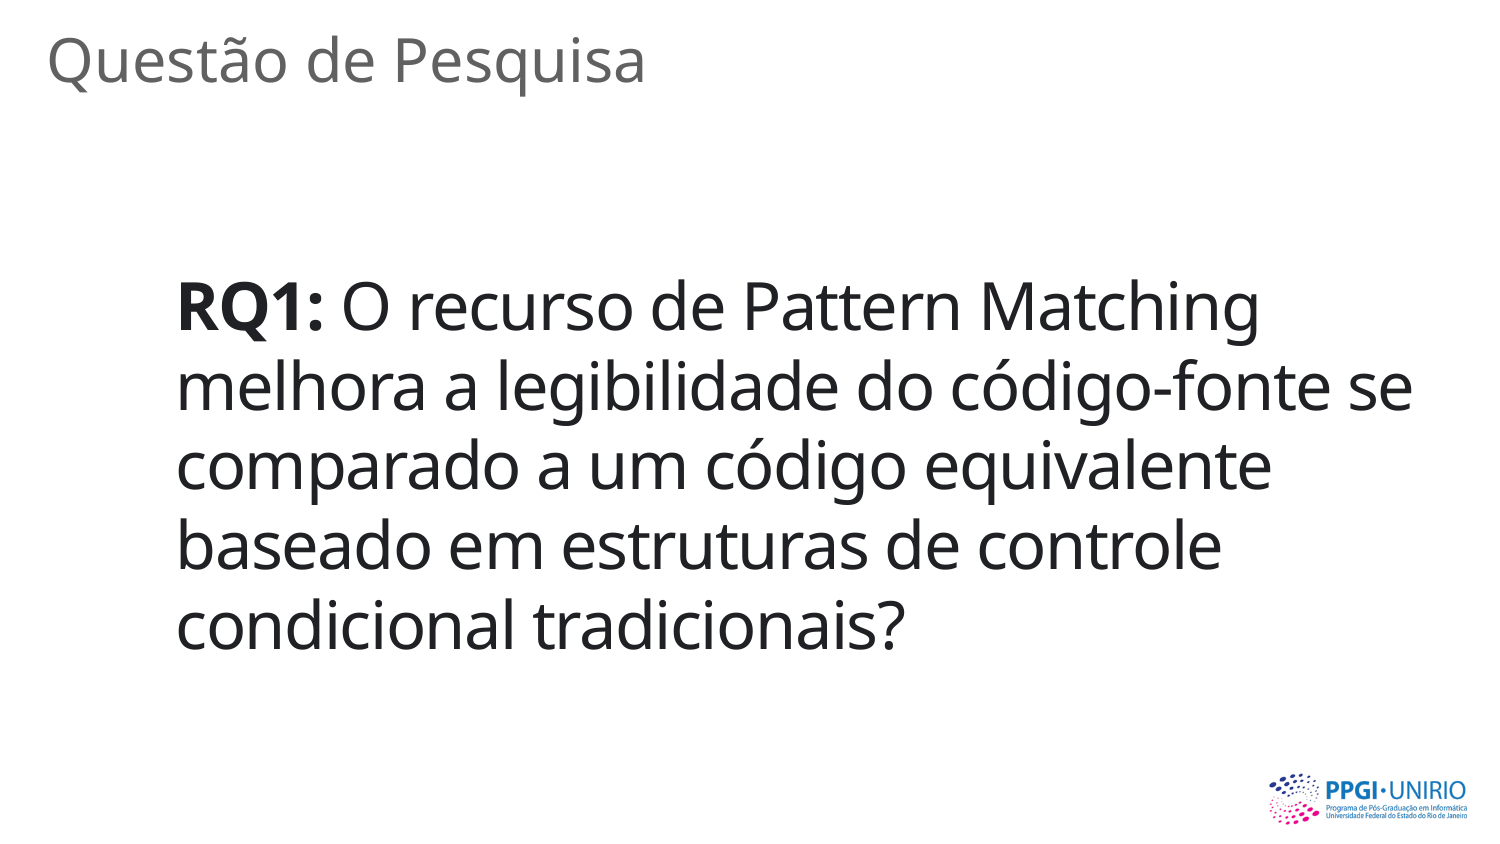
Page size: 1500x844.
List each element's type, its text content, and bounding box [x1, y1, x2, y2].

picture [1267, 770, 1468, 825]
list RQ1: O recurso de Pattern Matching melhora a legibilidade do código-fonte se comparado a um código equivalente baseado em estruturas de controle condicional tradicionais? [156, 263, 1451, 603]
title Questão de Pesquisa [46, 21, 1435, 96]
